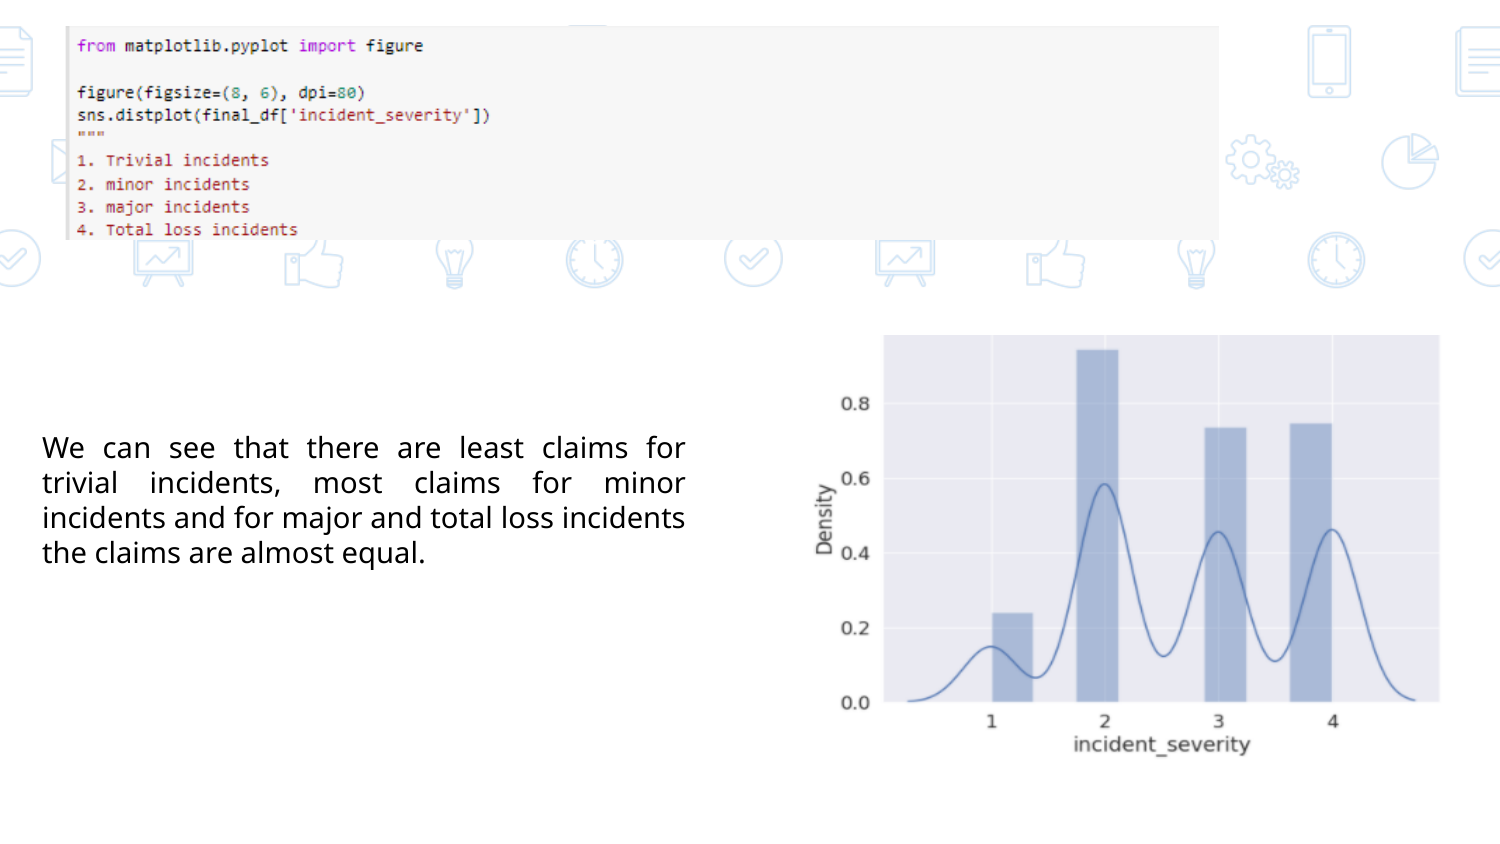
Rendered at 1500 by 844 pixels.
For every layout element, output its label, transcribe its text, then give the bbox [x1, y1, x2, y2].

picture [701, 335, 1463, 776]
text_box We can see that there are least claims for trivial incidents, most claims for minor incidents and for major and total loss incidents the claims are almost equal. [26, 414, 696, 585]
picture [65, 26, 1219, 240]
